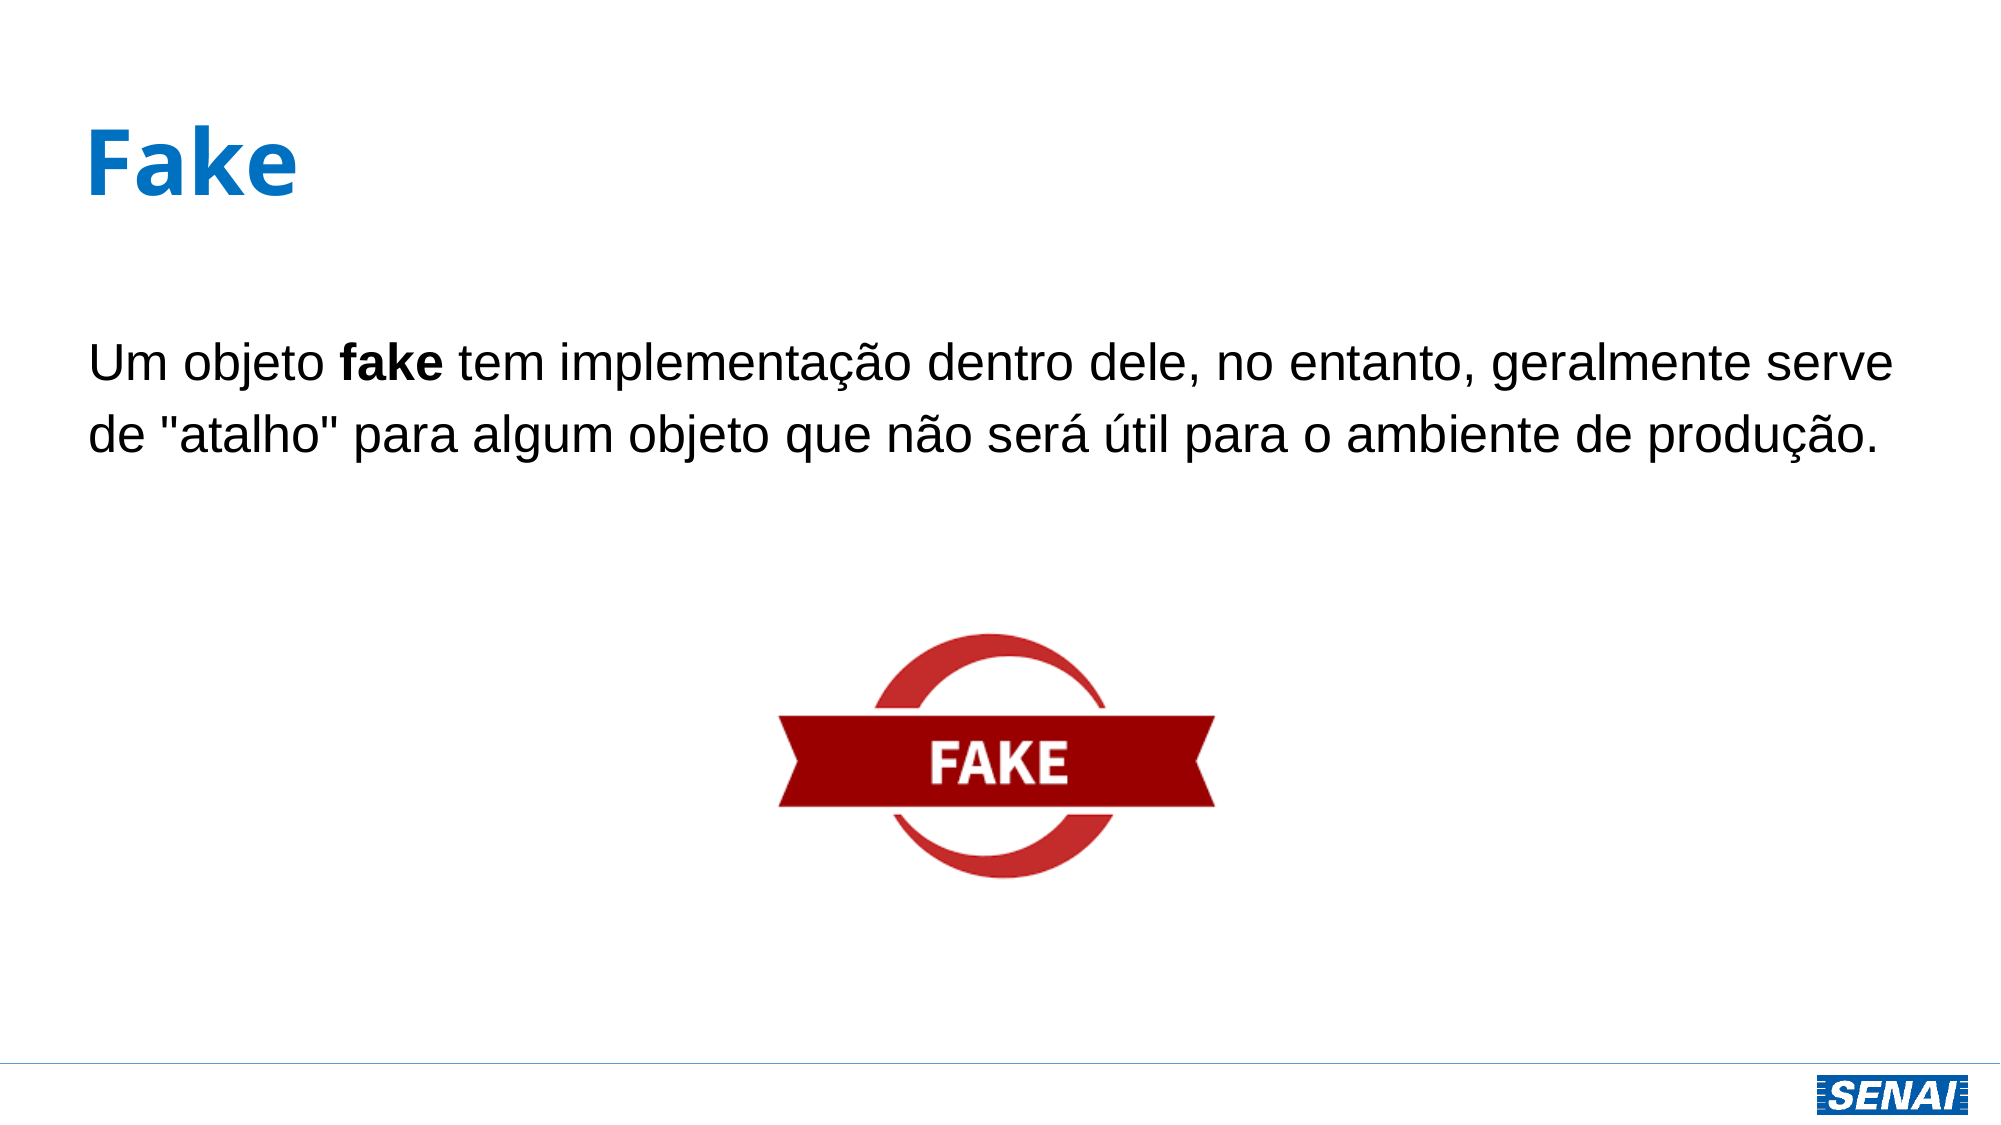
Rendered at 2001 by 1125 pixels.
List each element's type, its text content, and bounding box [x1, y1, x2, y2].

picture [1817, 1075, 1968, 1115]
title Fake [68, 97, 1932, 234]
list Um objeto fake tem implementação dentro dele, no entanto, geralmente serve de "atalho" para algum objeto que não será útil para o ambiente de produção. [68, 298, 1932, 1000]
picture [767, 625, 1233, 892]
